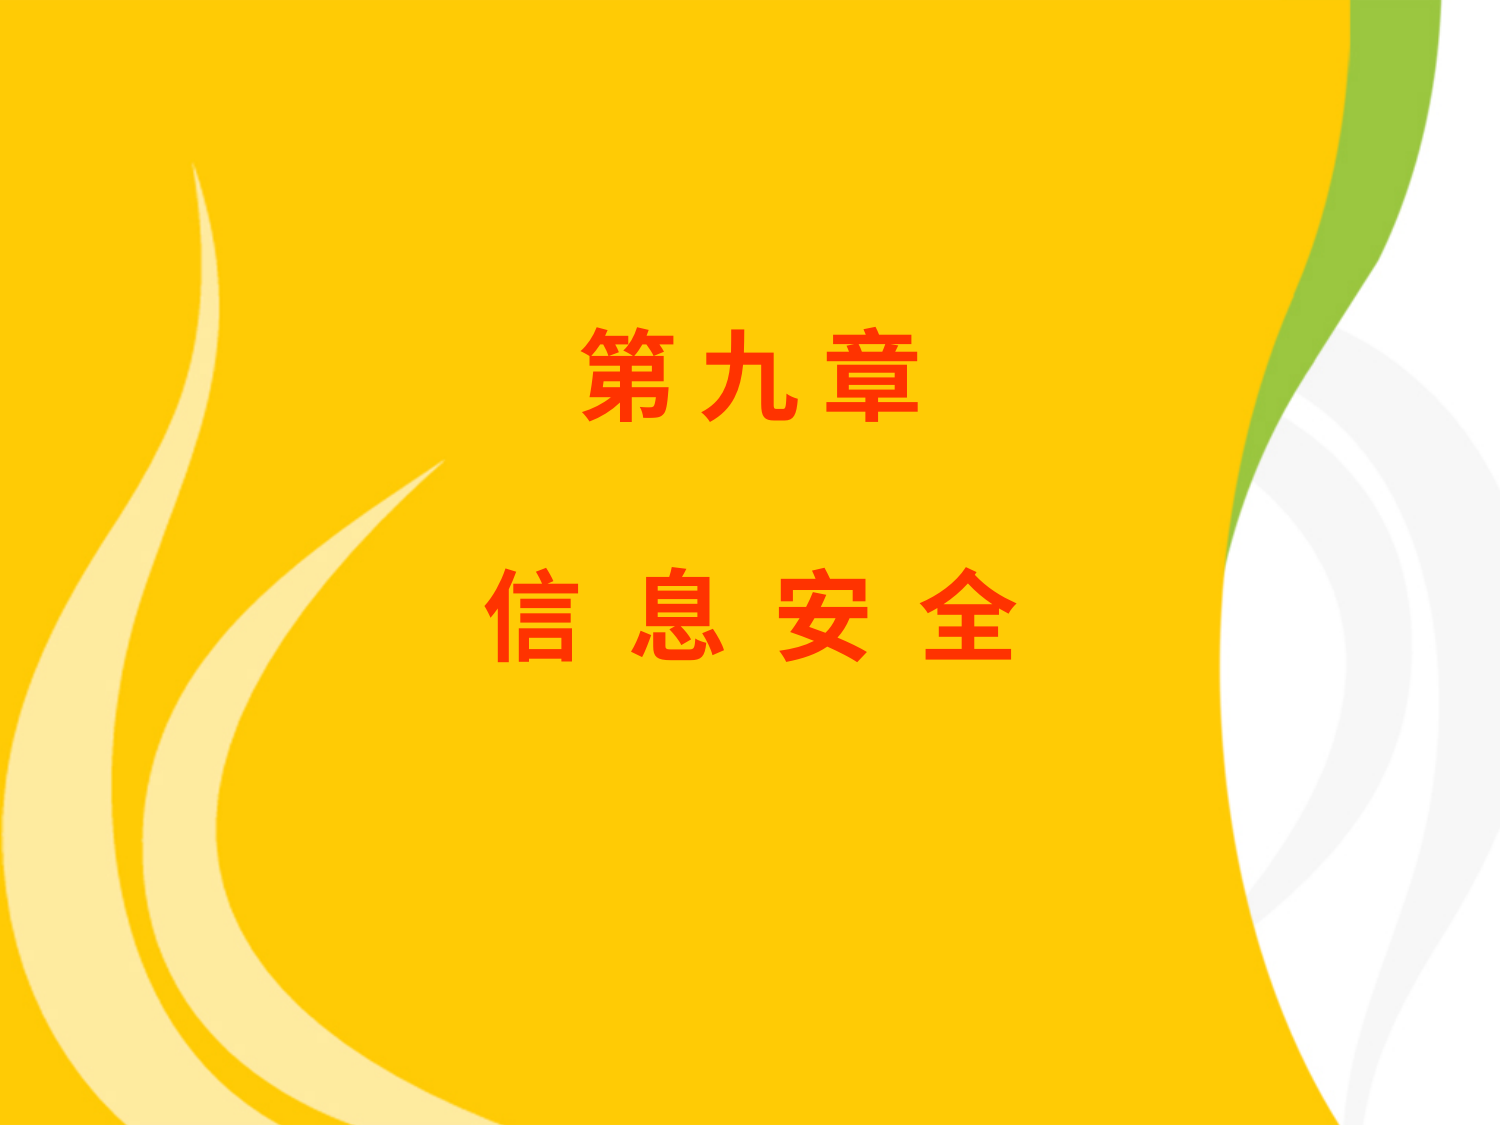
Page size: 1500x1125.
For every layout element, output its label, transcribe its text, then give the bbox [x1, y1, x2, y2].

picture [0, 0, 1500, 1125]
title 第 九 章 信 息 安 全 [137, 373, 1363, 613]
